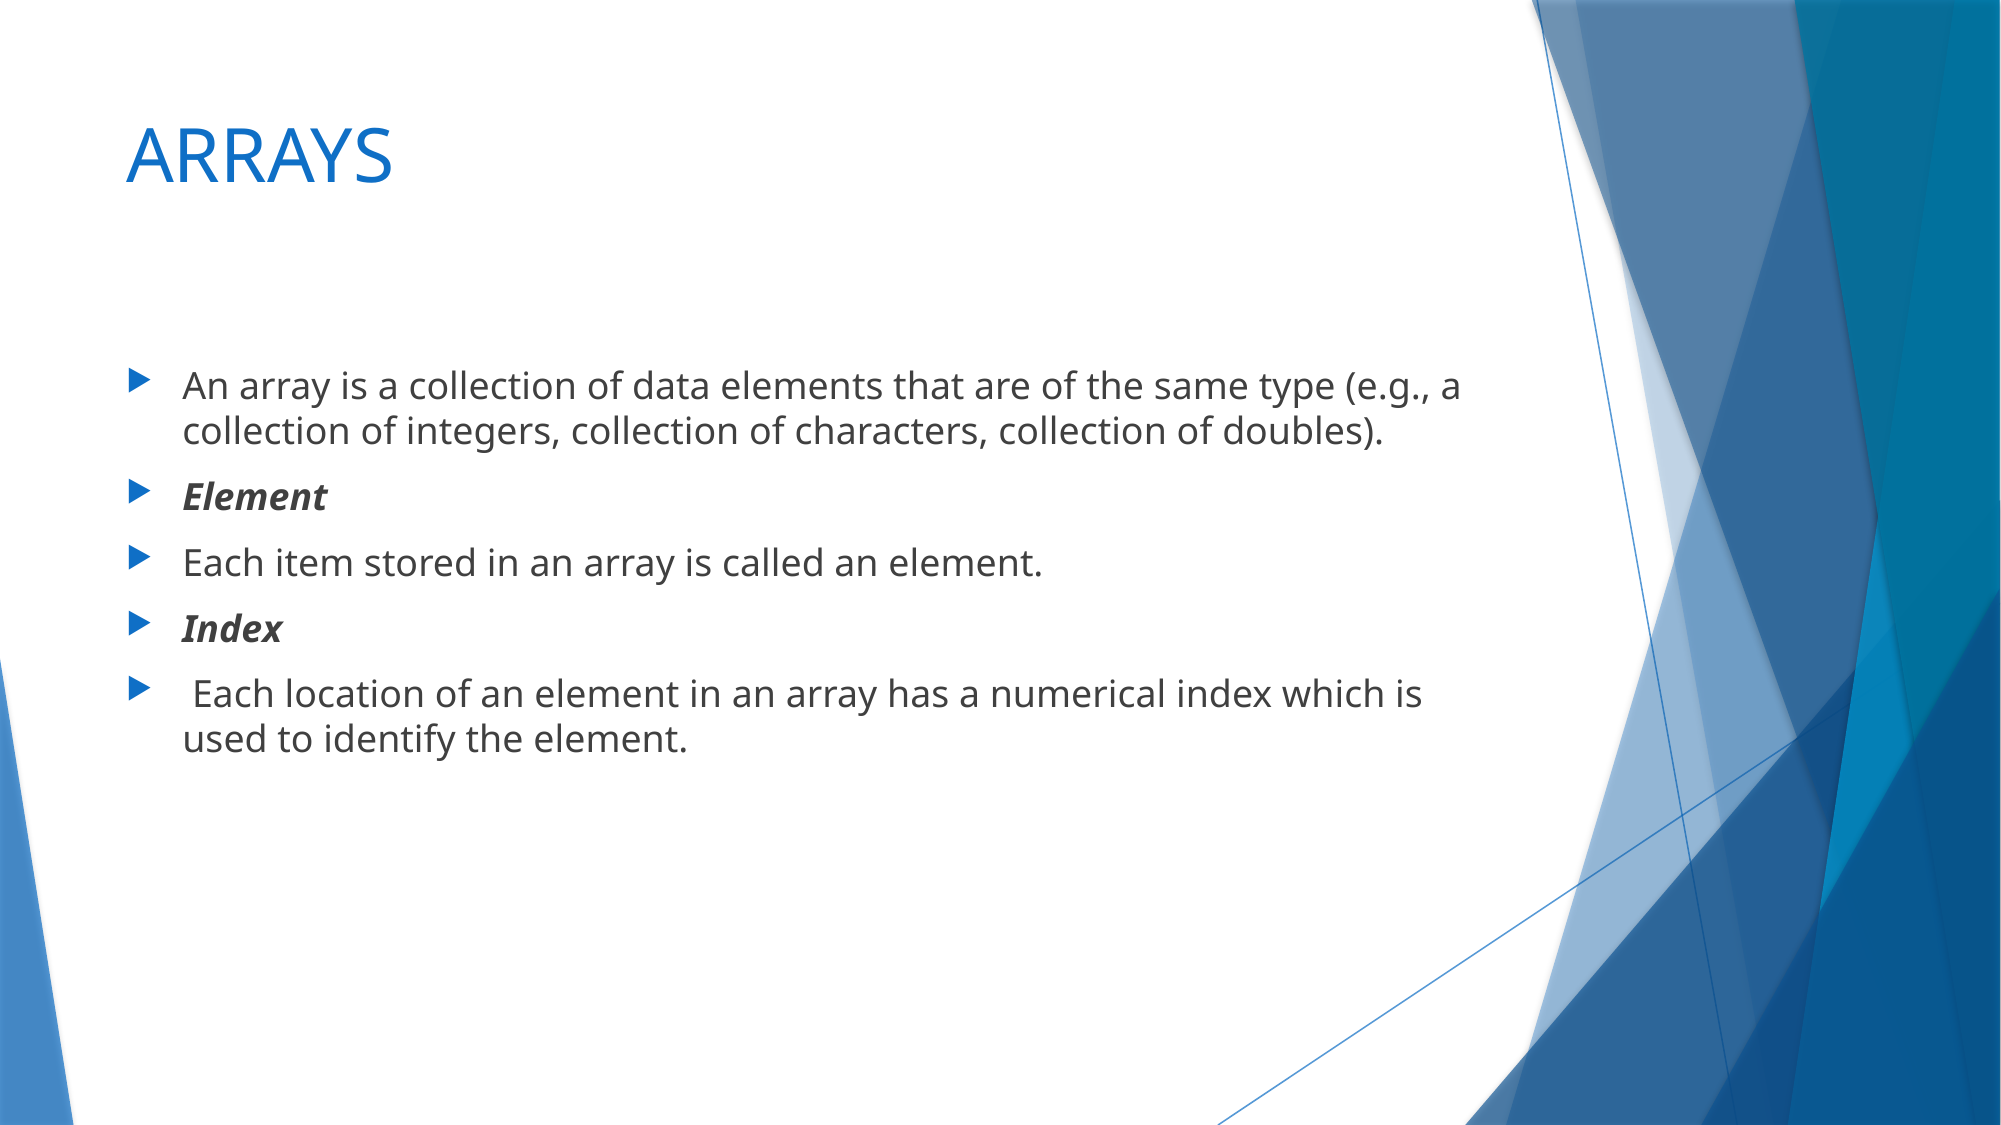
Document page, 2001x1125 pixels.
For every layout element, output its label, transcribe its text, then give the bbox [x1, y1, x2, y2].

list An array is a collection of data elements that are of the same type (e.g., a collection of integers, collection of characters, collection of doubles). Element Each item stored in an array is called an element. Index Each location of an element in an array has a numerical index which is used to identify the element. [111, 354, 1522, 992]
title ARRAYS [111, 99, 1522, 317]
